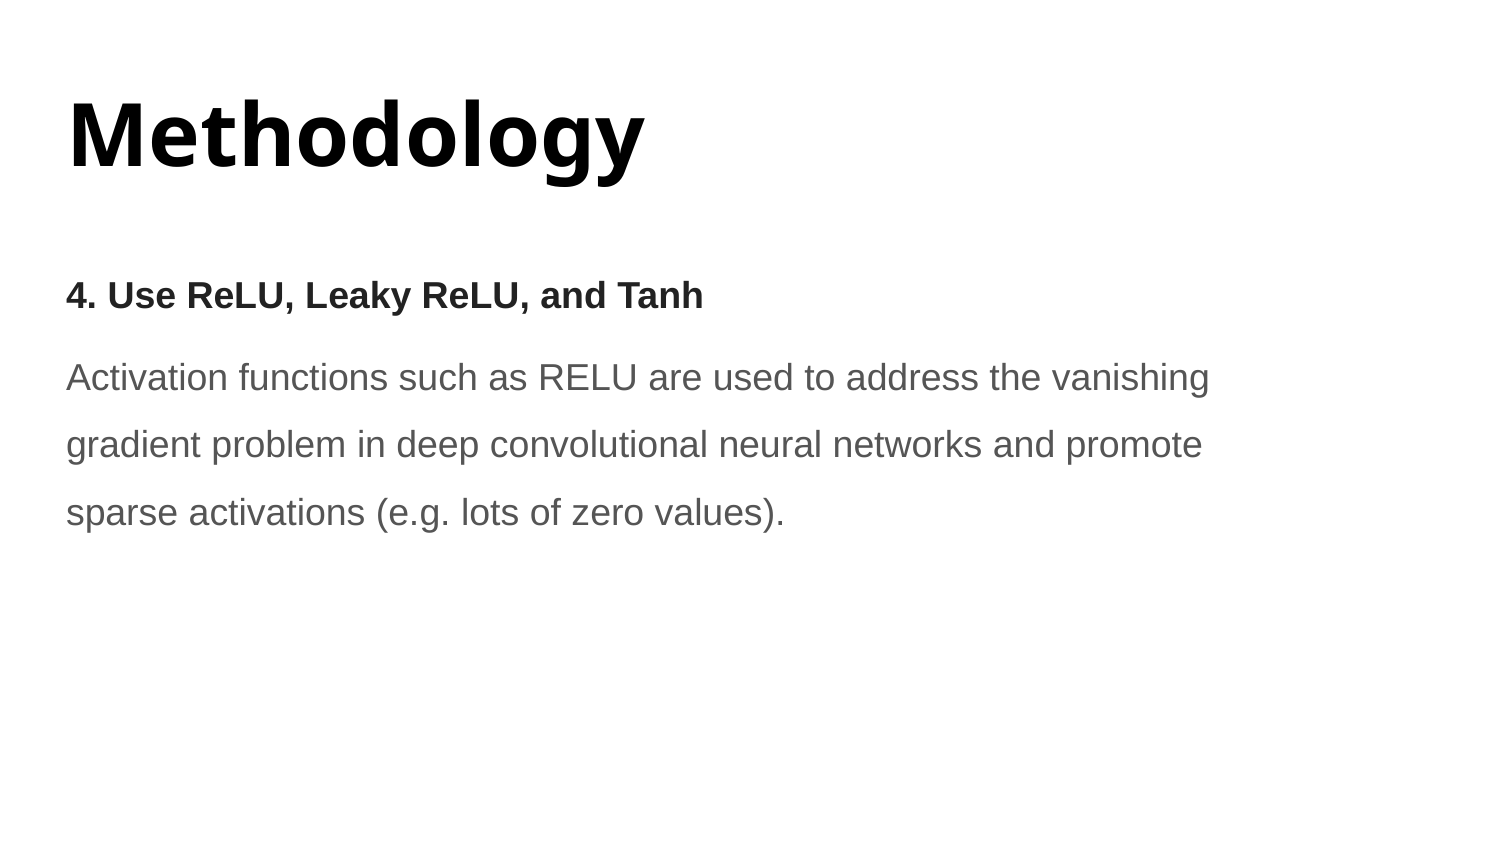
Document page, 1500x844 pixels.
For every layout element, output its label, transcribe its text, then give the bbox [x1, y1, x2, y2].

title Methodology [51, 48, 1449, 180]
list 4. Use ReLU, Leaky ReLU, and Tanh Activation functions such as RELU are used to address the vanishing gradient problem in deep convolutional neural networks and promote sparse activations (e.g. lots of zero values). [51, 233, 1283, 635]
